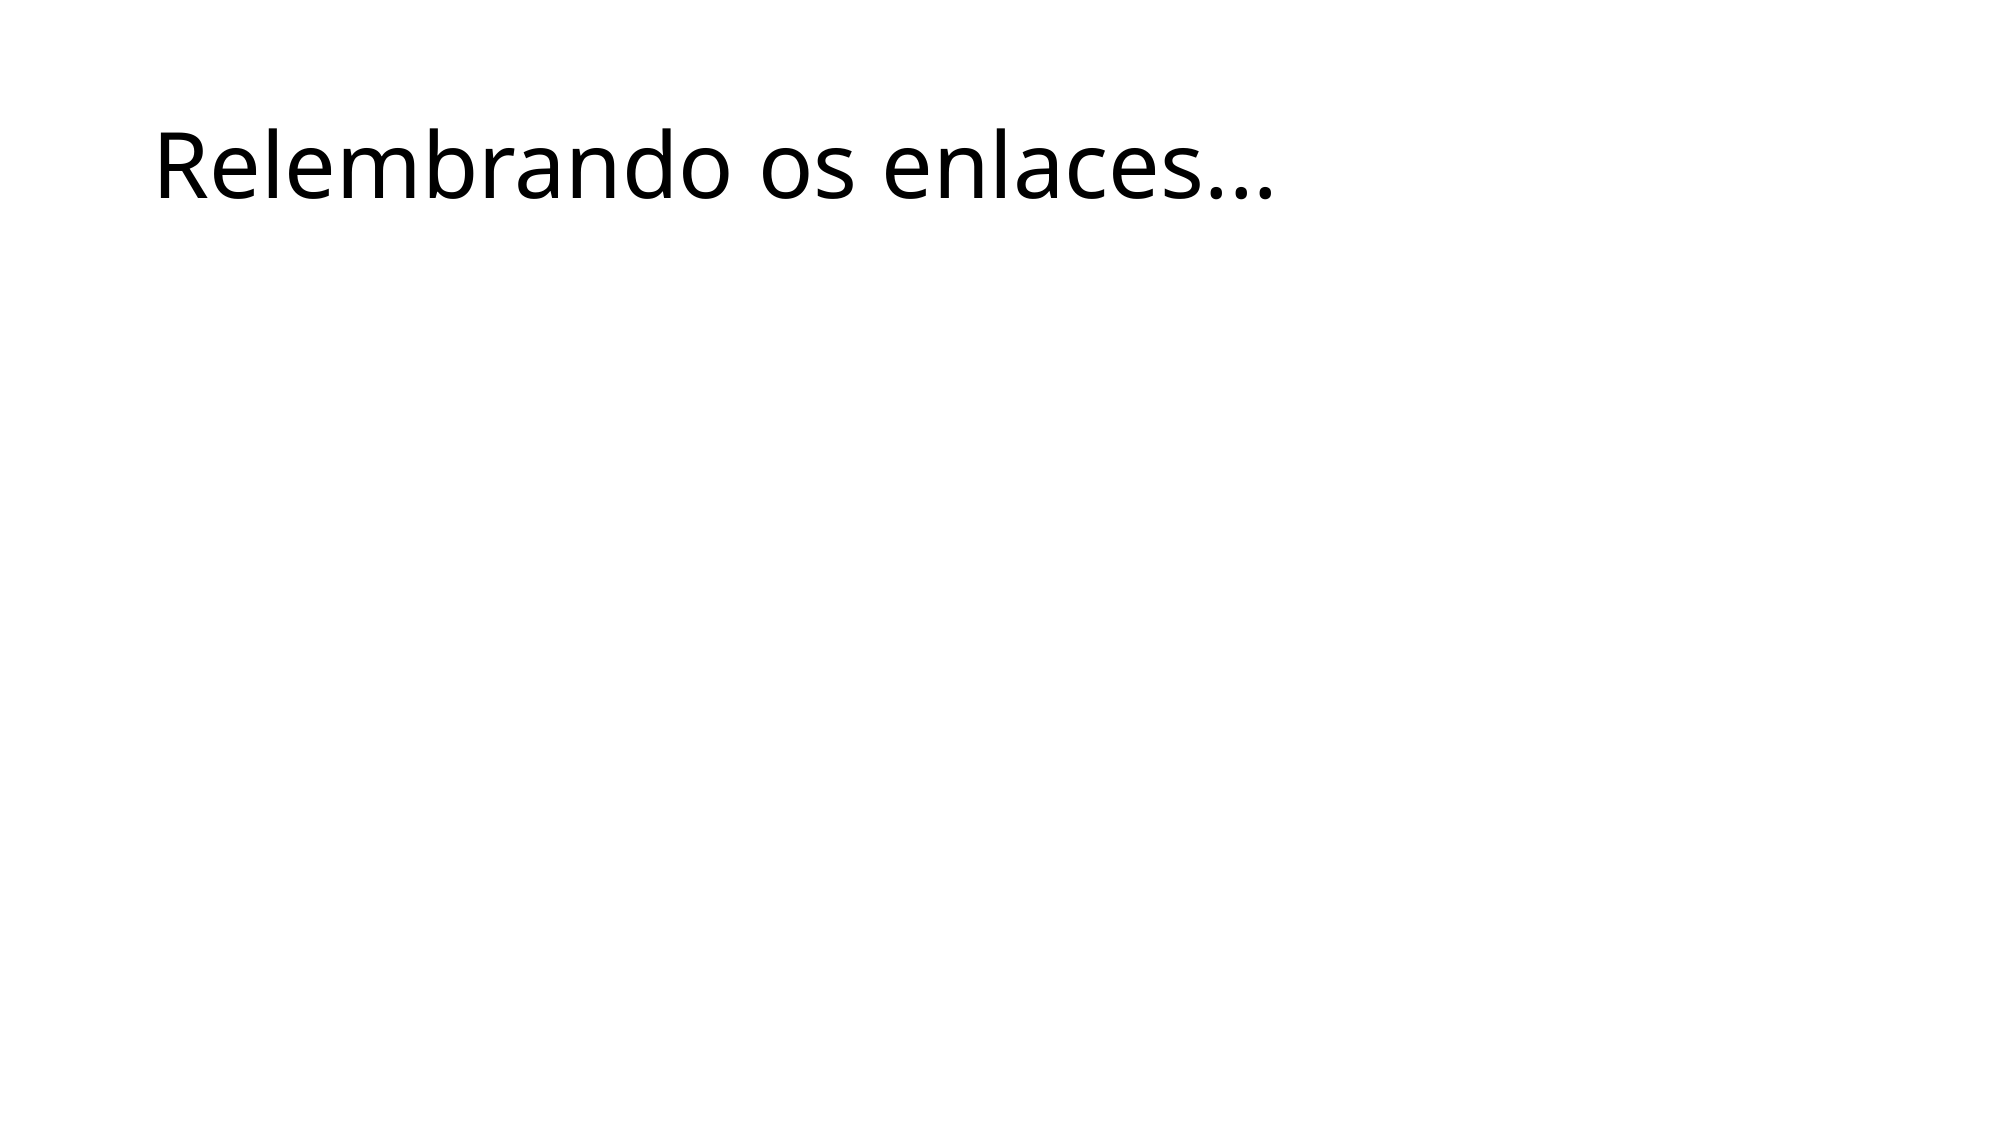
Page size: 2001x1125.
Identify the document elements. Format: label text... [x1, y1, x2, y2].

title Relembrando os enlaces... [137, 59, 1863, 278]
